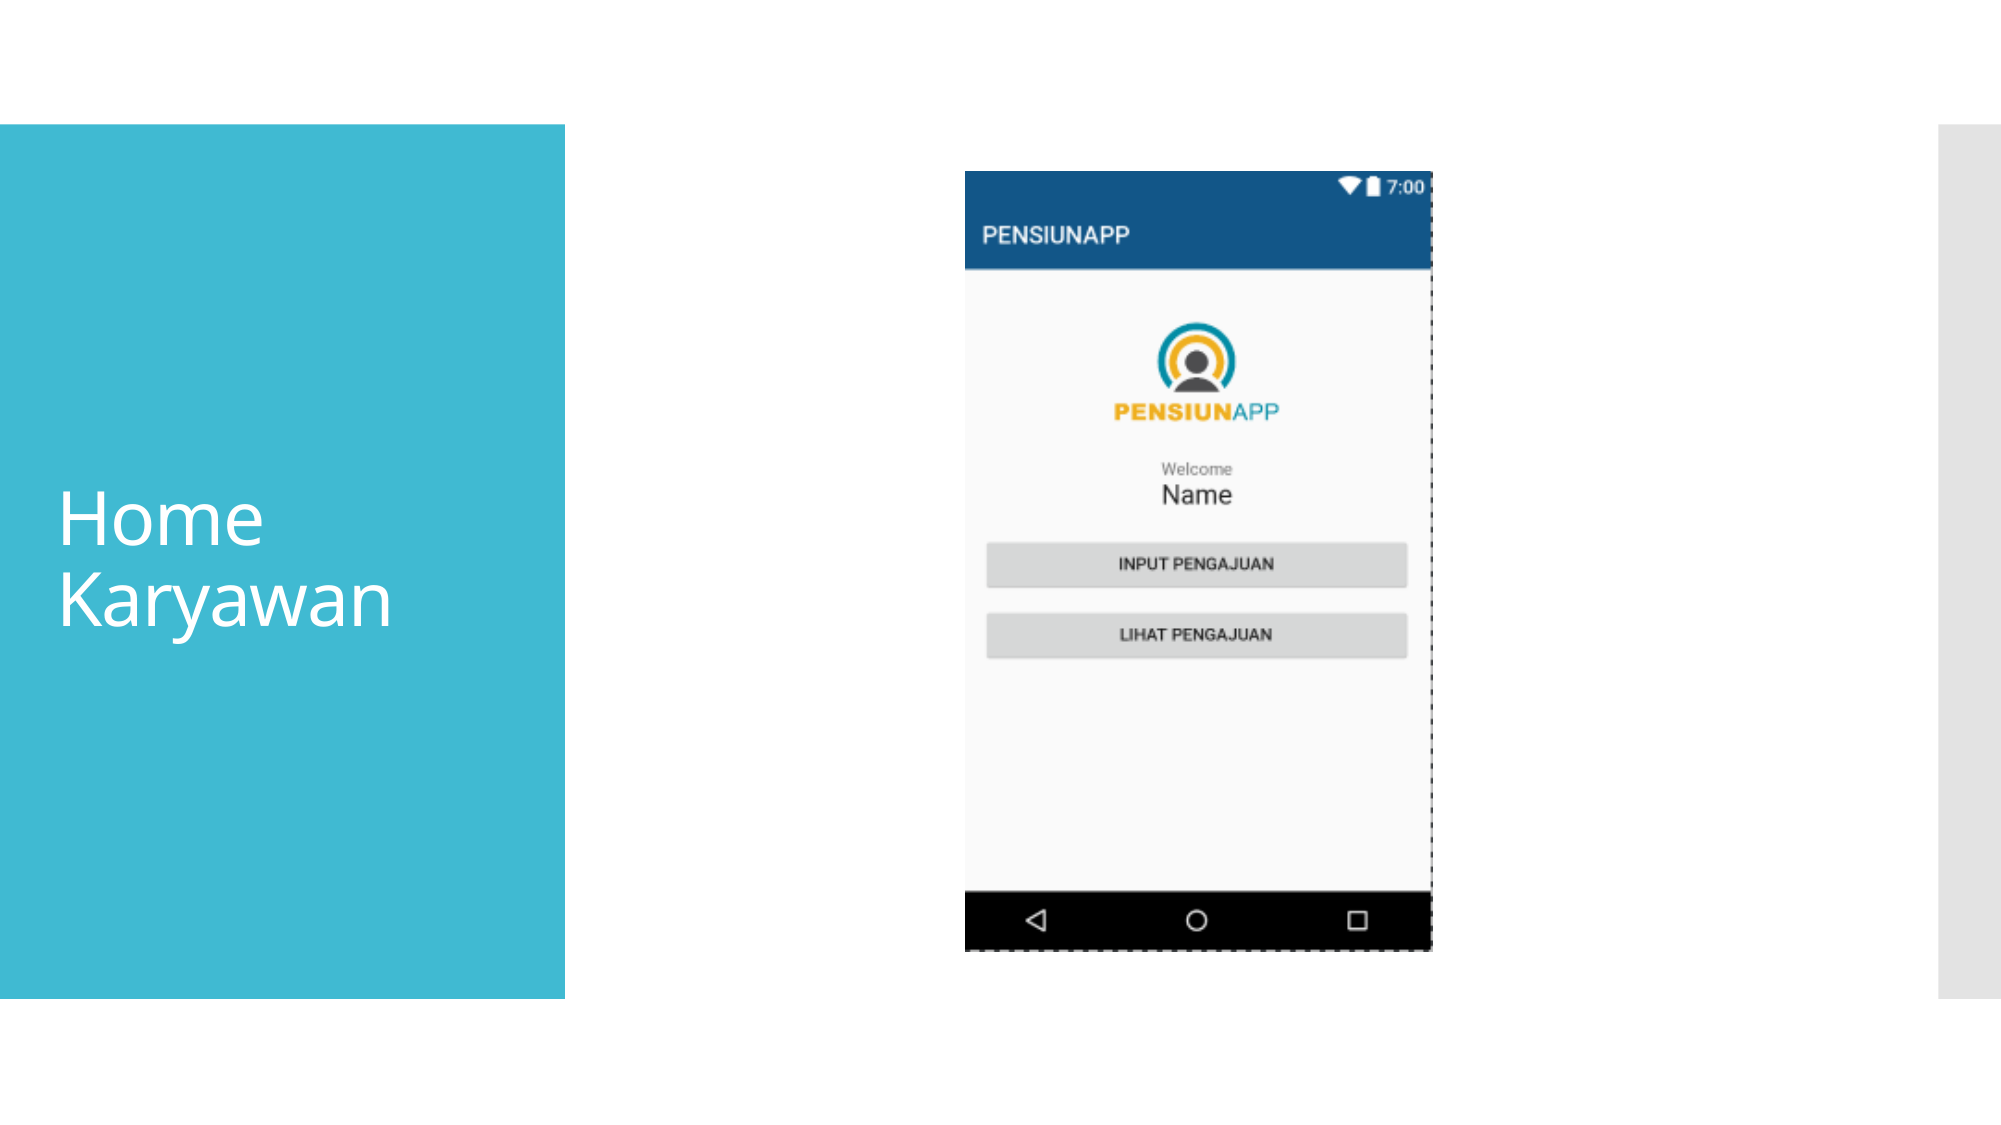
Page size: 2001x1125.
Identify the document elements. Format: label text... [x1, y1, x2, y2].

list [965, 171, 1433, 952]
title Home Karyawan [41, 184, 525, 940]
